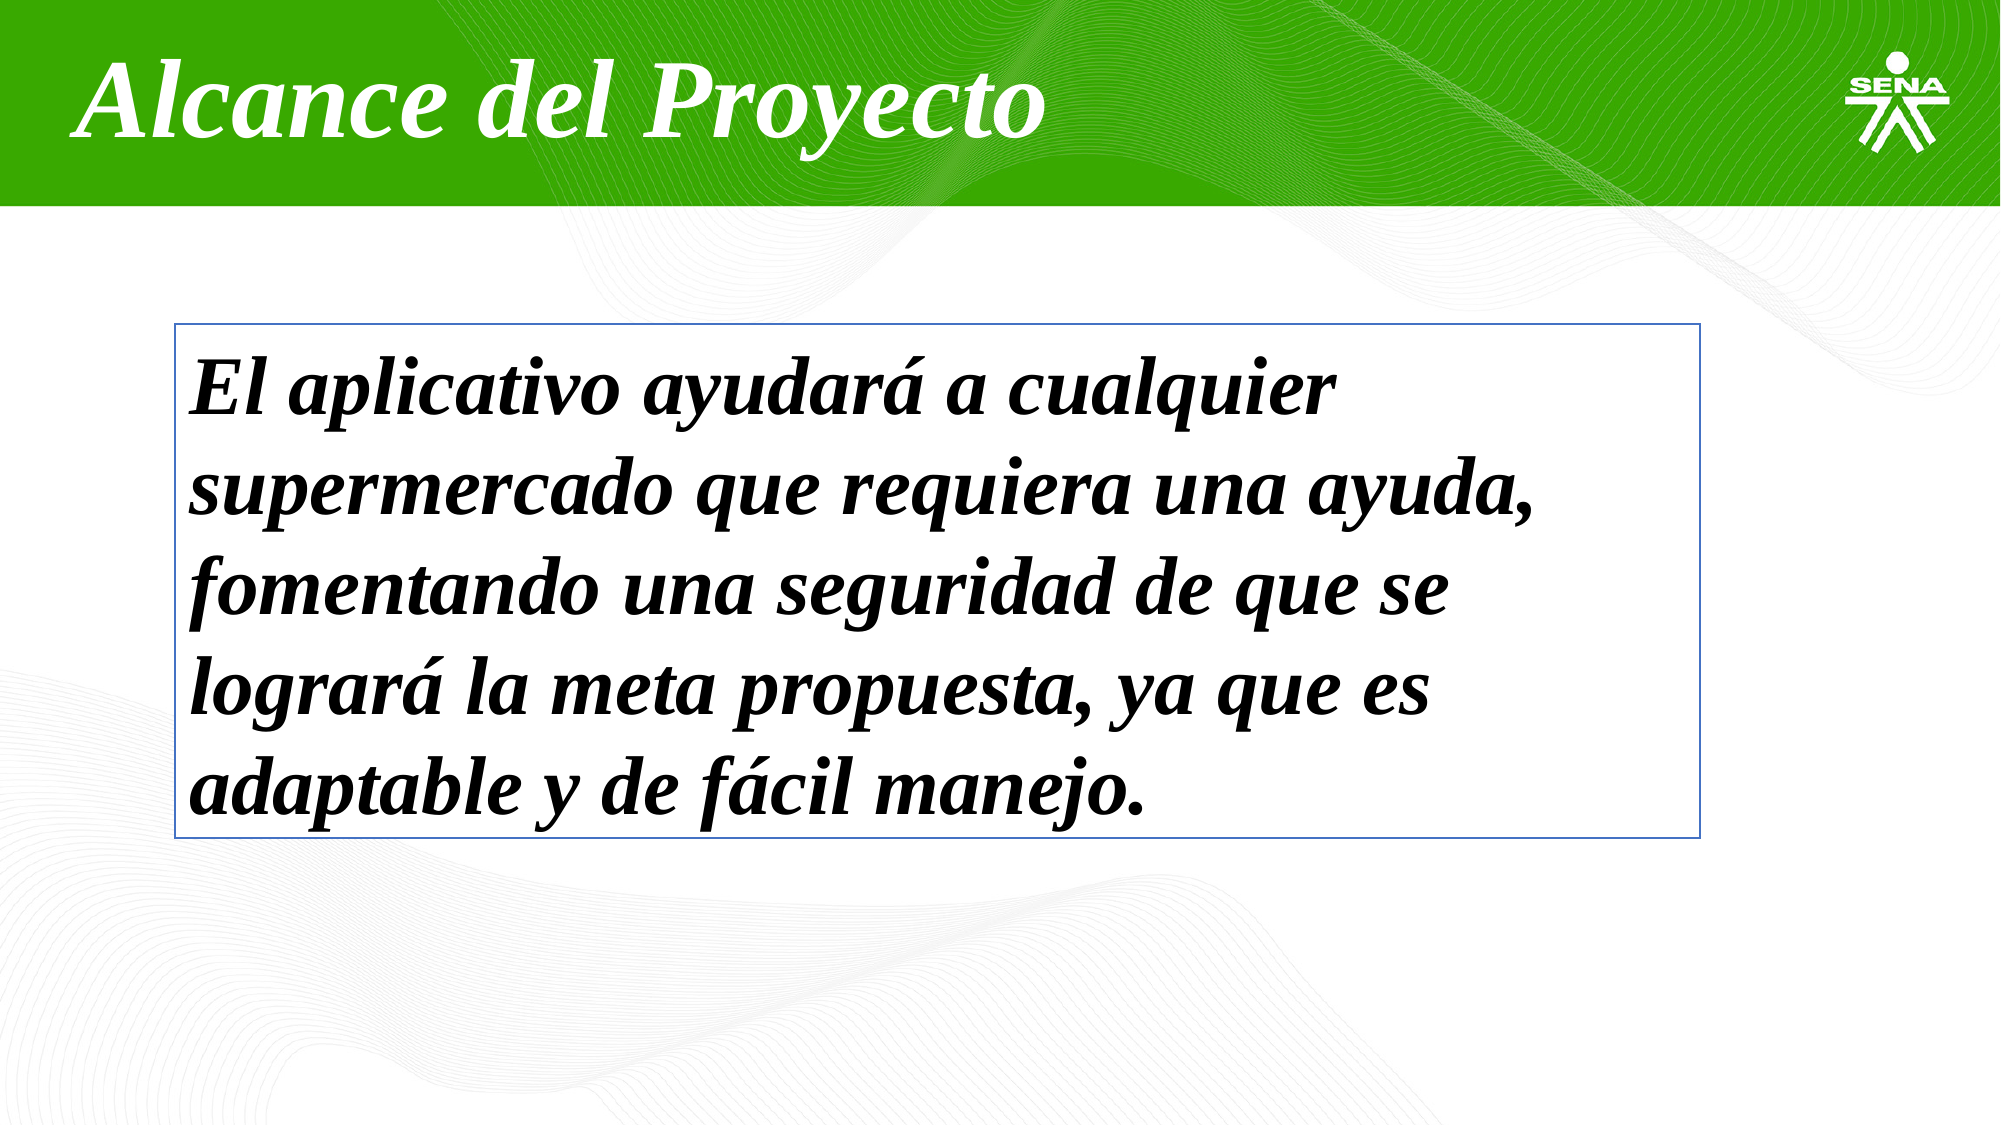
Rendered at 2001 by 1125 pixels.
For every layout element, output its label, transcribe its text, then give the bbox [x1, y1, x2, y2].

text_box Alcance del Proyecto [60, 32, 1671, 120]
text_box El aplicativo ayudará a cualquier supermercado que requiera una ayuda, fomentando una seguridad de que se logrará la meta propuesta, ya que es adaptable y de fácil manejo. [174, 323, 1701, 839]
text_box [500, 528, 1500, 590]
picture [0, 0, 2001, 1125]
